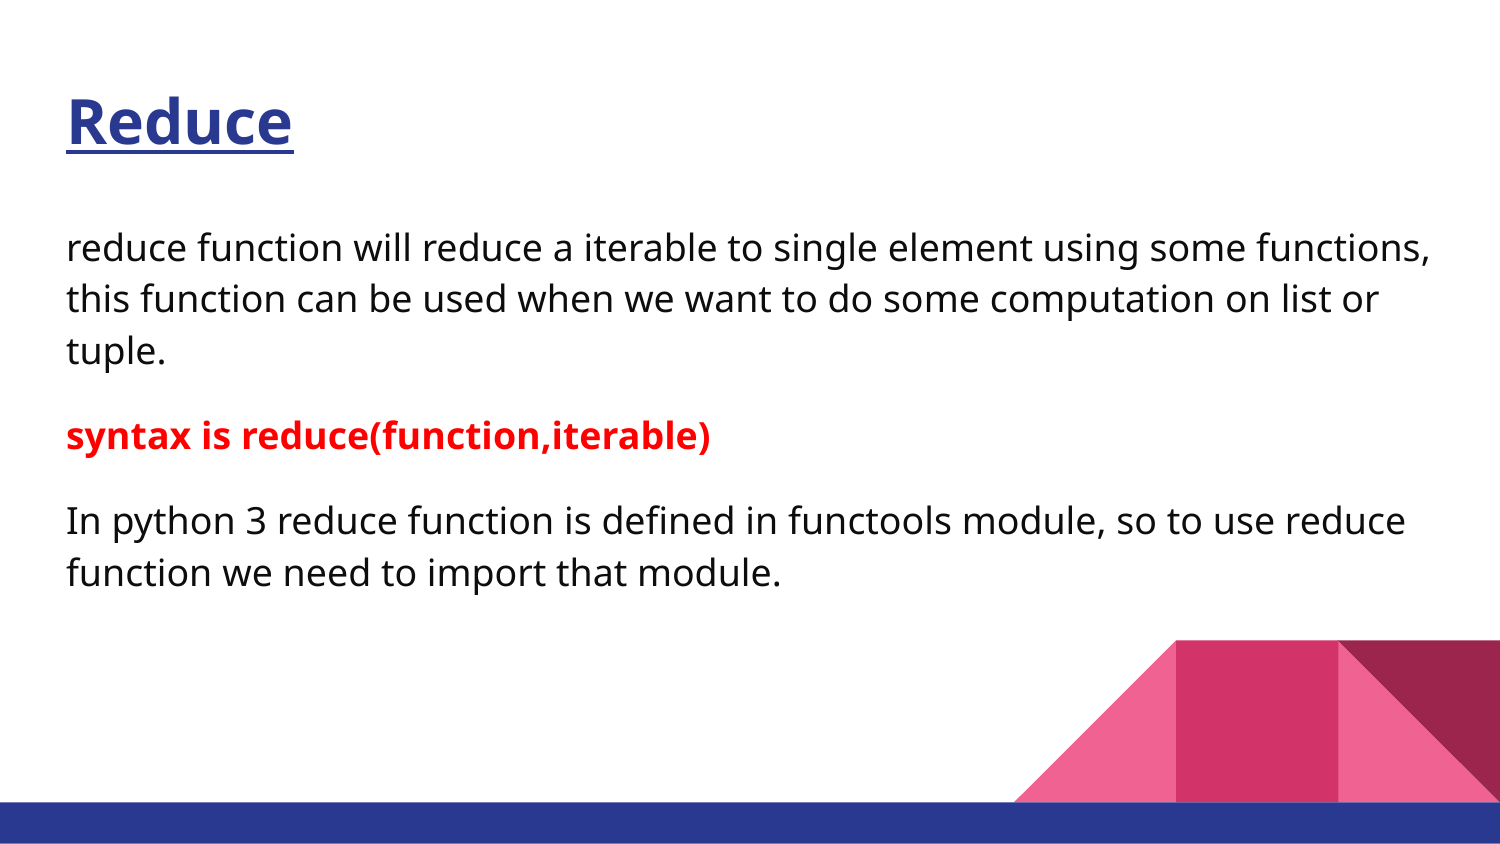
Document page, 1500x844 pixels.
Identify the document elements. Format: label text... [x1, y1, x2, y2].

title Reduce [51, 67, 1449, 167]
list reduce function will reduce a iterable to single element using some functions, this function can be used when we want to do some computation on list or tuple. syntax is reduce(function,iterable) In python 3 reduce function is defined in functools module, so to use reduce function we need to import that module. [51, 201, 1449, 750]
